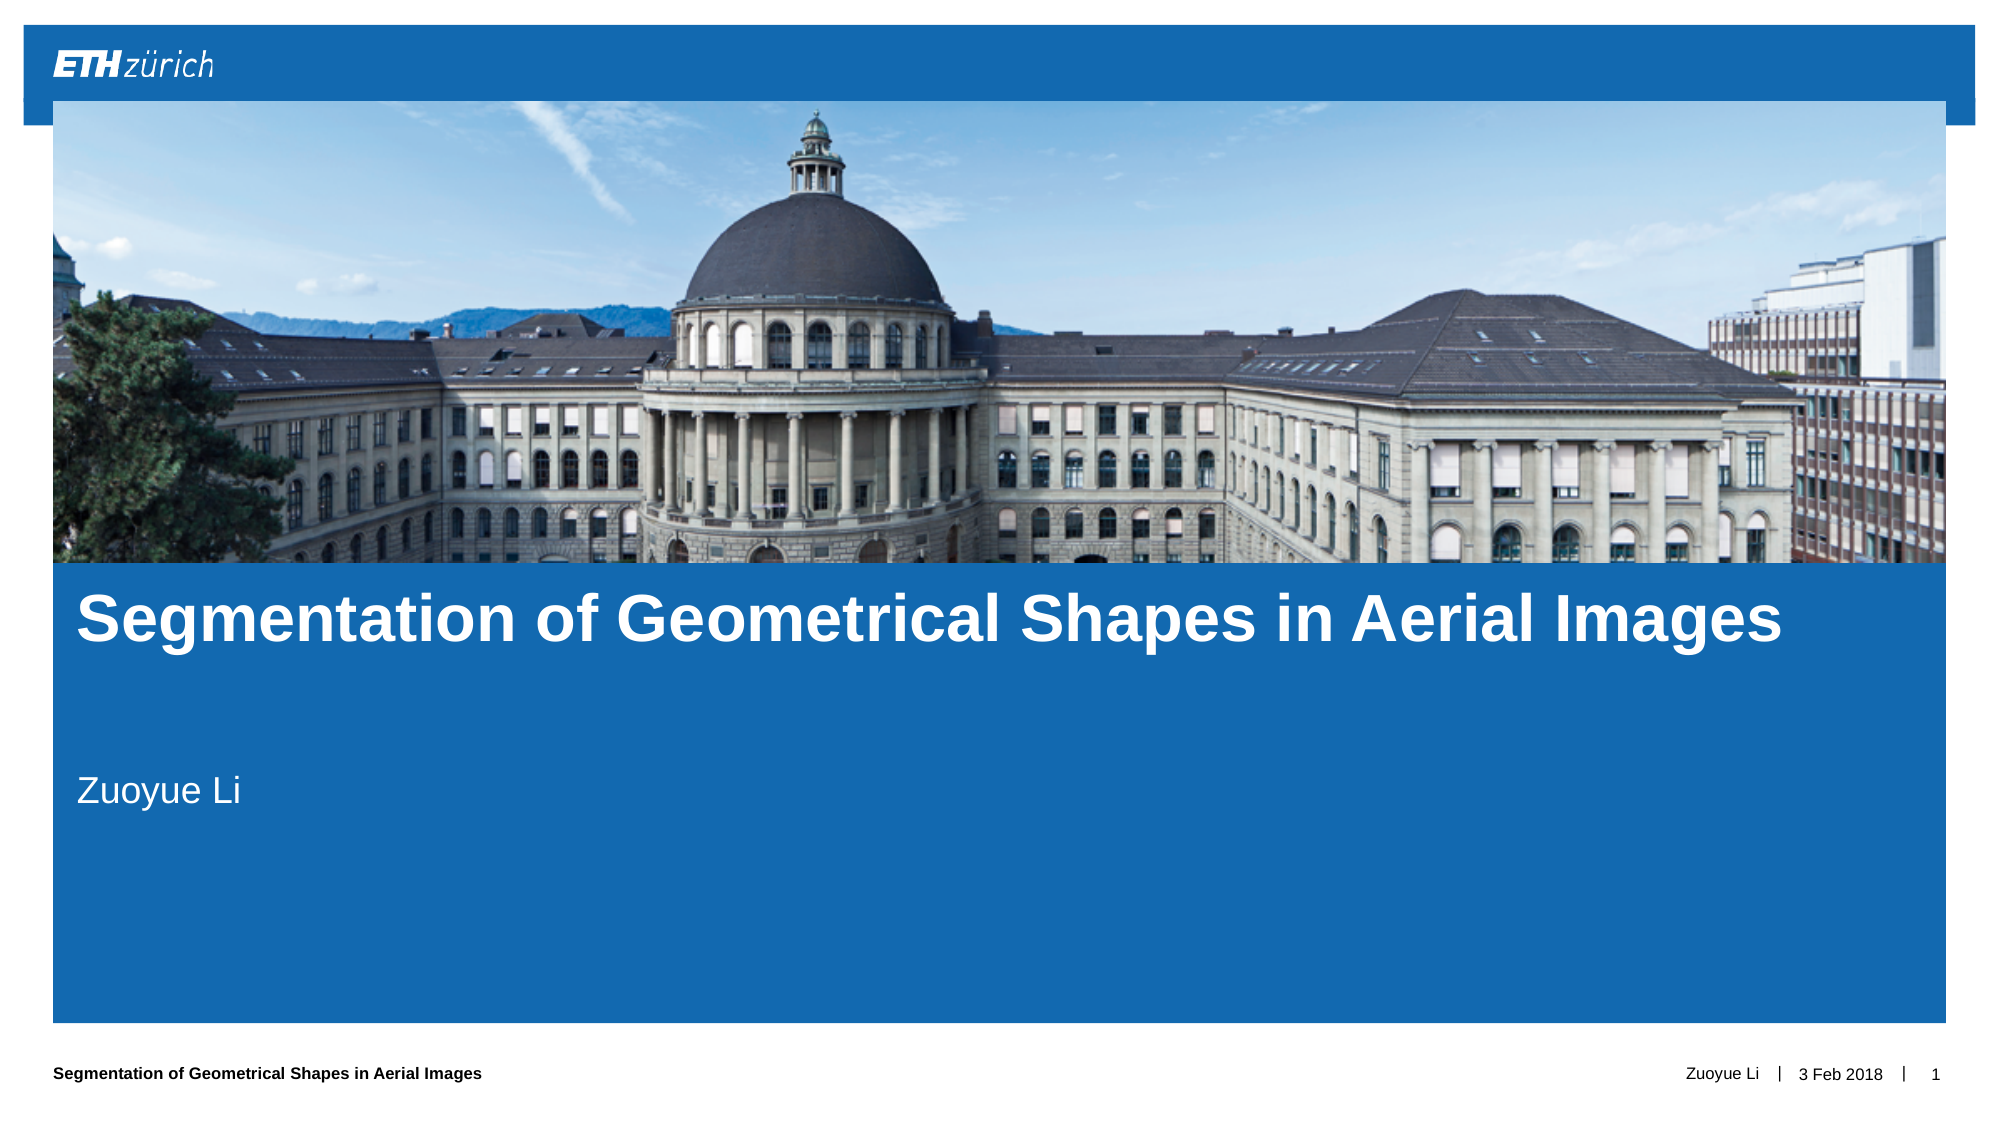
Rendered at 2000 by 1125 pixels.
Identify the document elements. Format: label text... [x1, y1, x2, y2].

title Segmentation of Geometrical Shapes in Aerial Images [53, 574, 1946, 752]
subtitle Zuoyue Li [53, 752, 1946, 1024]
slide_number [1790, 1034, 1892, 1112]
footer Zuoyue Li [999, 1034, 1760, 1111]
picture [52, 101, 1947, 563]
slide_number 1 [1906, 1034, 1966, 1112]
